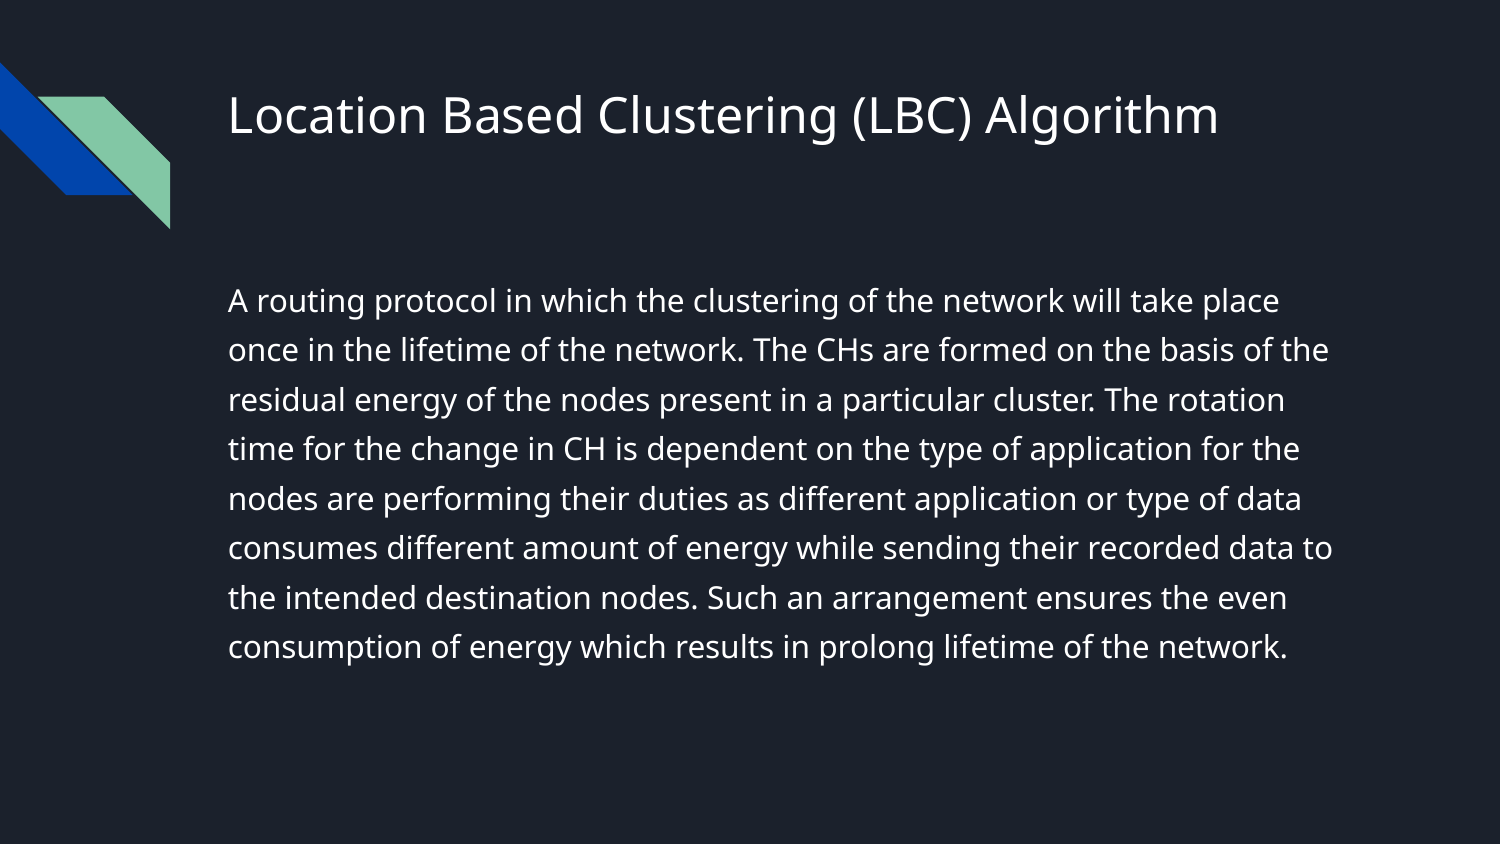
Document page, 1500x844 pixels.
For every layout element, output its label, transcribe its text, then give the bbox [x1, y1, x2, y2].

list A routing protocol in which the clustering of the network will take place once in the lifetime of the network. The CHs are formed on the basis of the residual energy of the nodes present in a particular cluster. The rotation time for the change in CH is dependent on the type of application for the nodes are performing their duties as different application or type of data consumes different amount of energy while sending their recorded data to the intended destination nodes. Such an arrangement ensures the even consumption of energy which results in prolong lifetime of the network. [212, 257, 1368, 692]
title Location Based Clustering (LBC) Algorithm [212, 64, 1368, 215]
